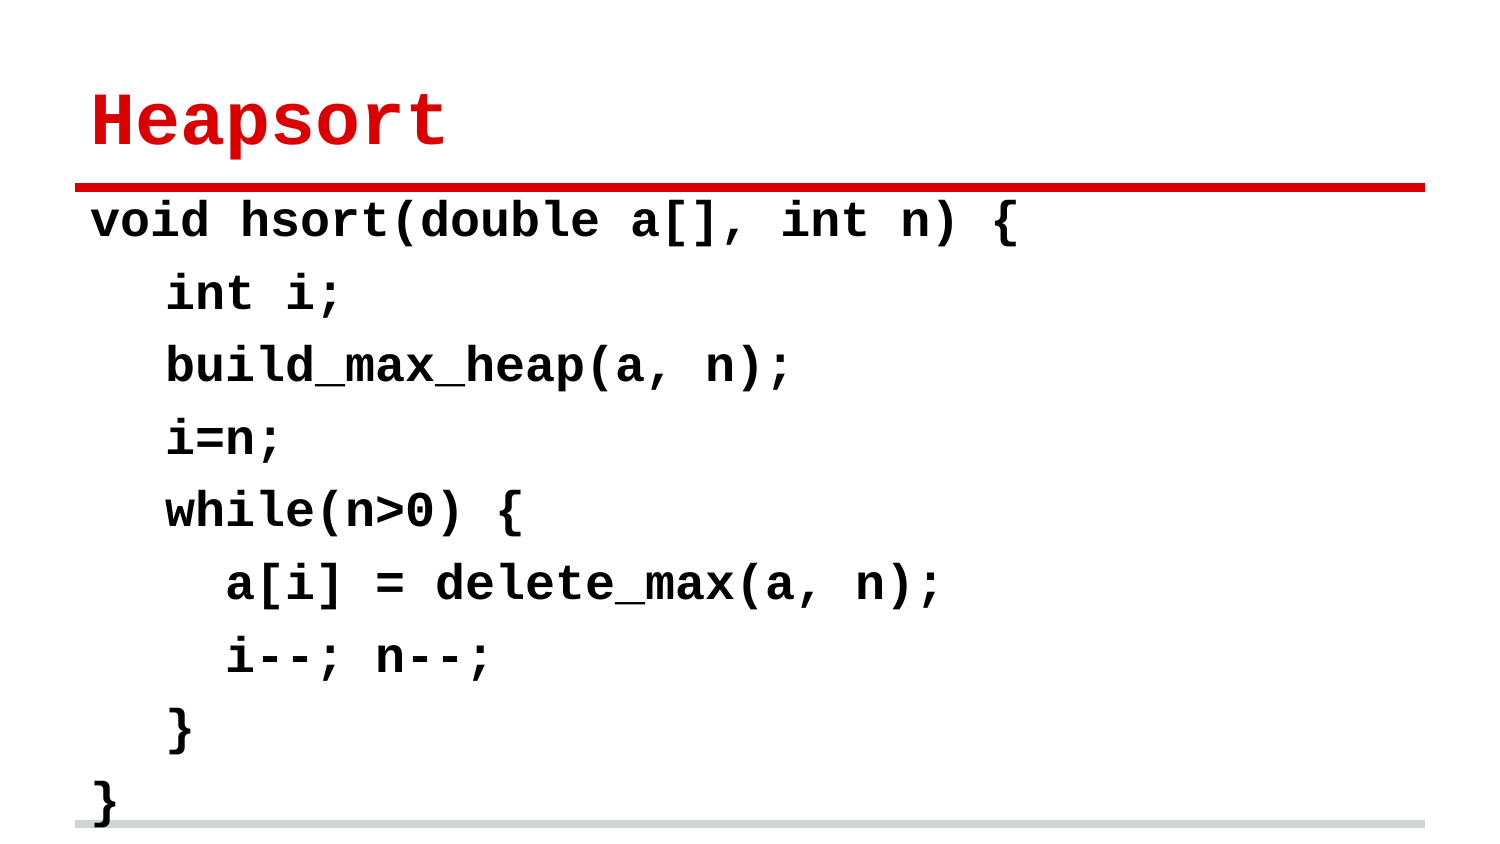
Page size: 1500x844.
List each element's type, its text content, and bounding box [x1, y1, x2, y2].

title Heapsort [75, 33, 1425, 171]
list void hsort(double a[], int n) { int i; build_max_heap(a, n); i=n; while(n>0) { a[i] = delete_max(a, n); i--; n--; } } [75, 171, 1425, 826]
